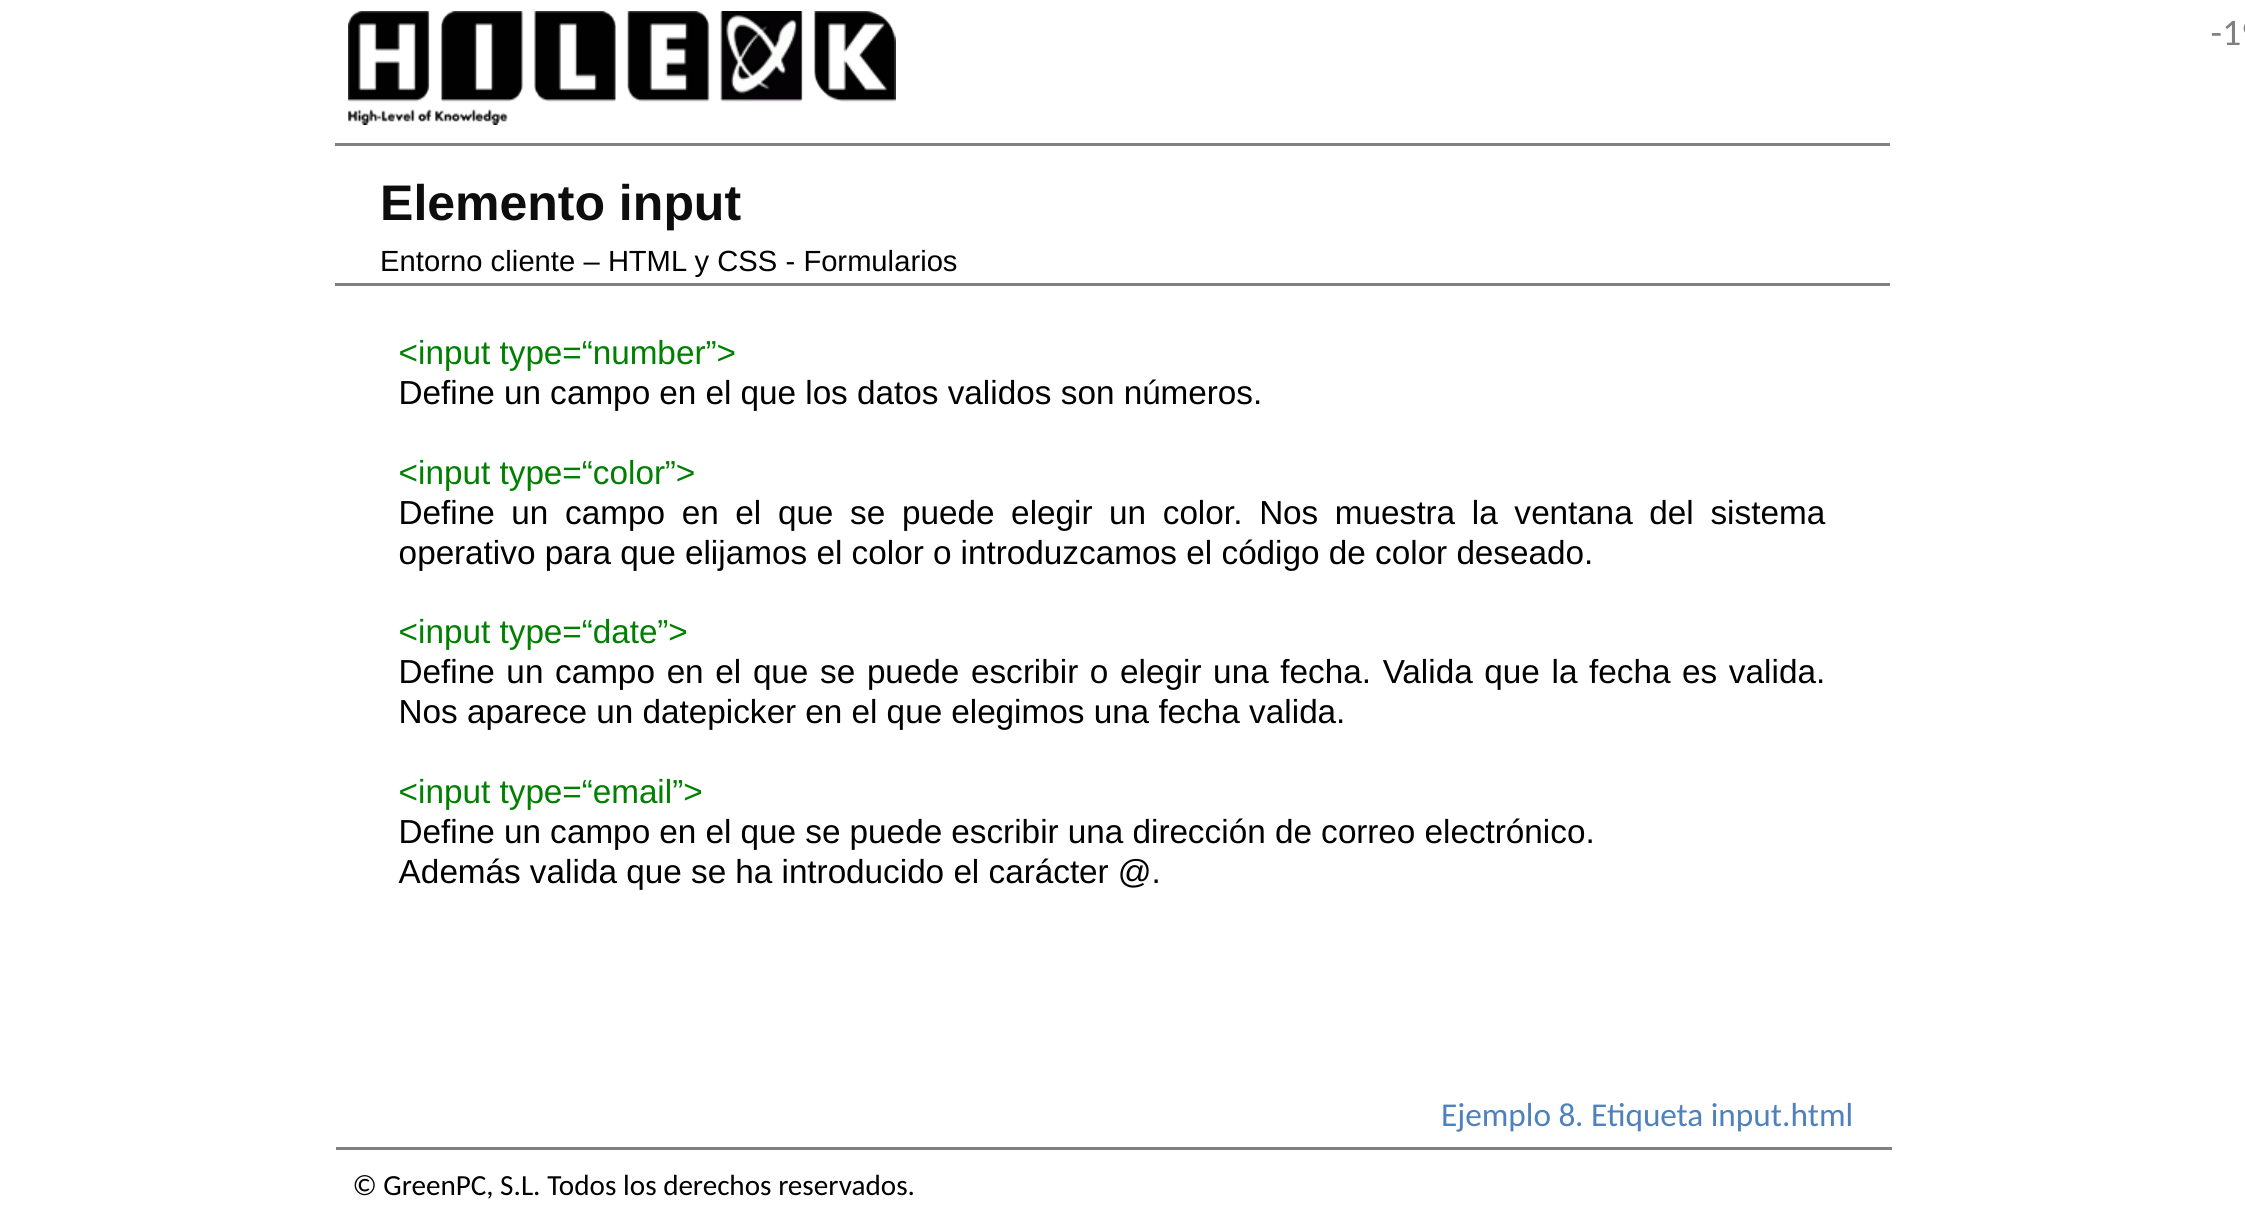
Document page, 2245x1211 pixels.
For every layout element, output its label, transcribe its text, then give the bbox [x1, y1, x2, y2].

list Entorno cliente – HTML y CSS - Formularios [360, 231, 1501, 288]
text_box <input type=“number”> Define un campo en el que los datos validos son números. <input type=“color”> Define un campo en el que se puede elegir un color. Nos muestra la ventana del sistema operativo para que elijamos el color o introduzcamos el código de color deseado. <input type=“date”> Define un campo en el que se puede escribir o elegir una fecha. Valida que la fecha es valida. Nos aparece un datepicker en el que elegimos una fecha valida. <input type=“email”> Define un campo en el que se puede escribir una dirección de correo electrónico. Además valida que se ha introducido el carácter @. [383, 323, 1843, 938]
title Elemento input [360, 159, 1879, 241]
picture [348, 11, 896, 125]
text_box Ejemplo 8. Etiqueta input.html [1426, 1086, 1869, 1141]
